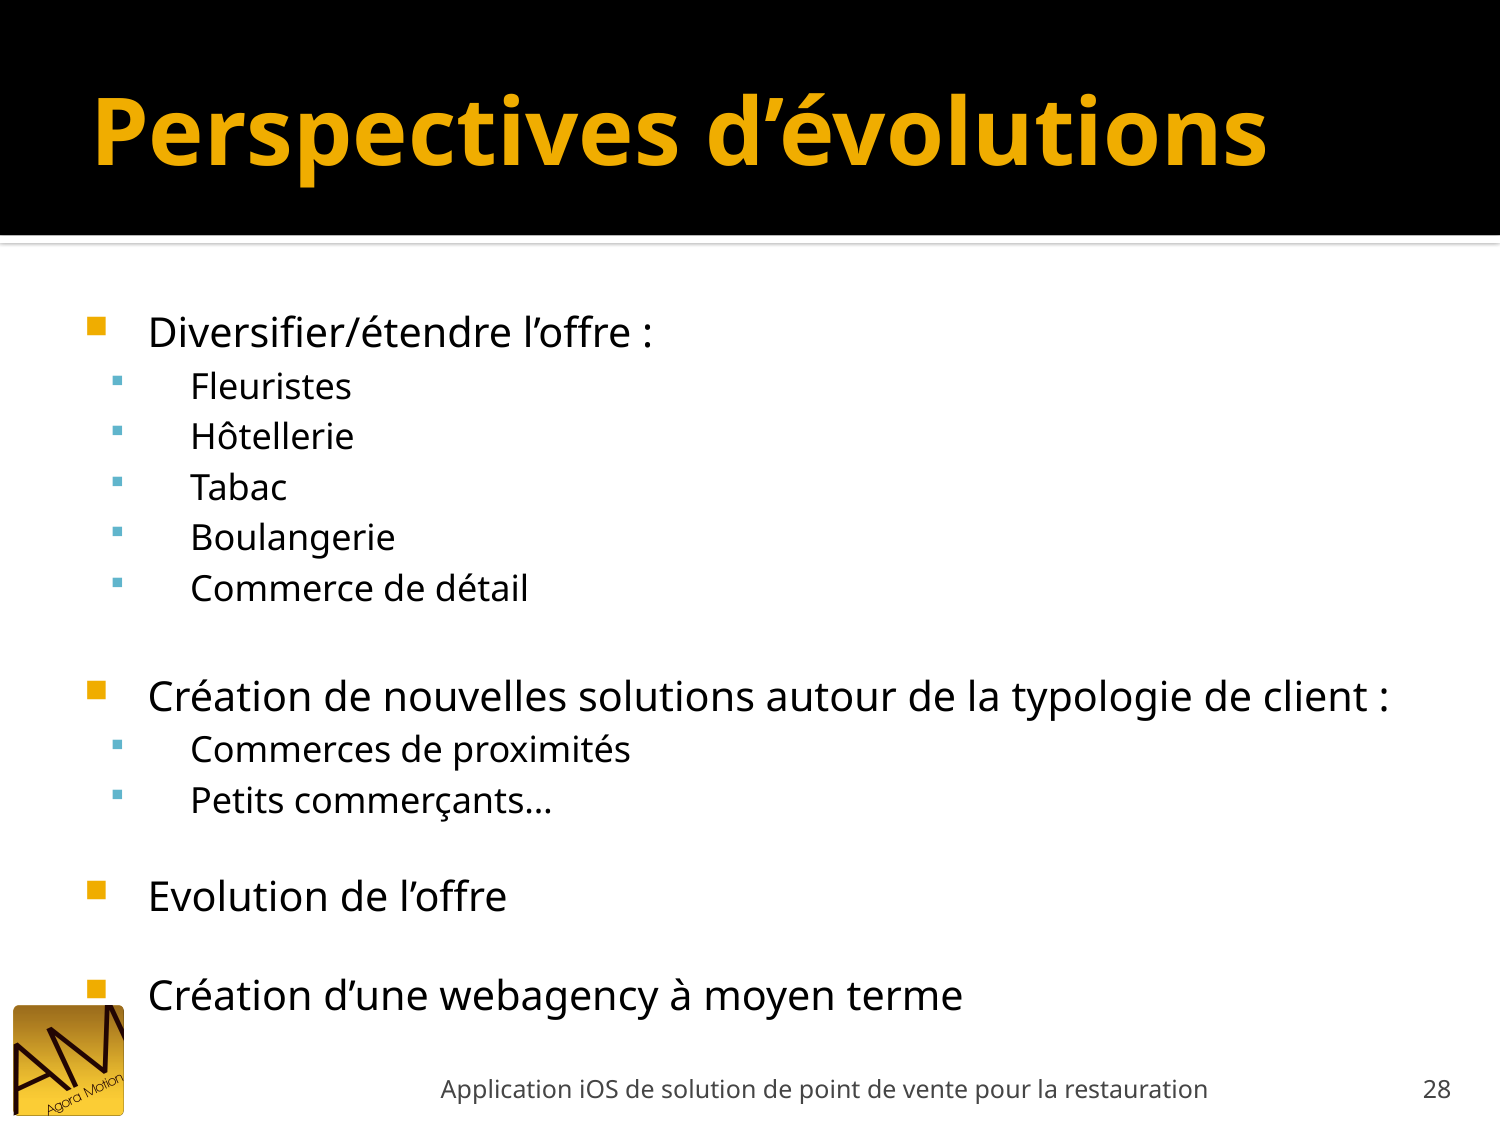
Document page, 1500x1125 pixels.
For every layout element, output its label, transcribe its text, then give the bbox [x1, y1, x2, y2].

picture [13, 1005, 124, 1116]
footer Application iOS de solution de point de vente pour la restauration [433, 1062, 1337, 1108]
slide_number 28 [1345, 1062, 1467, 1108]
title Perspectives d’évolutions [75, 25, 1425, 231]
list Diversifier/étendre l’offre : Fleuristes Hôtellerie Tabac Boulangerie Commerce de détail Création de nouvelles solutions autour de la typologie de client : Commerces de proximités Petits commerçants… Evolution de l’offre Création d’une webagency à moyen terme [75, 291, 1425, 1050]
